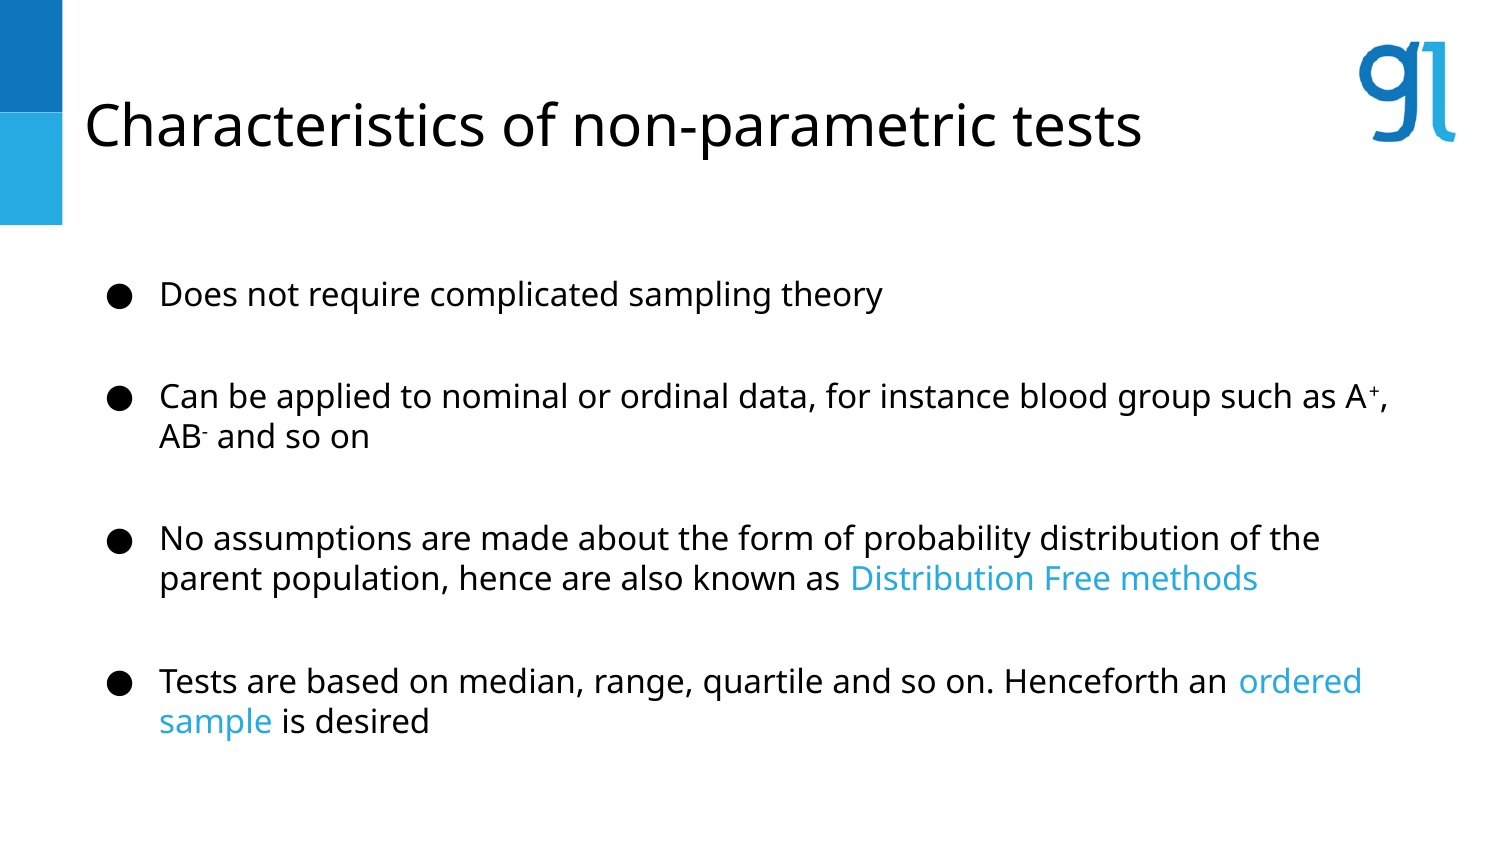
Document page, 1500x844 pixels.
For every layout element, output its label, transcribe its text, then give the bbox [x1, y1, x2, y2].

picture [1331, 17, 1482, 167]
list Does not require complicated sampling theory Can be applied to nominal or ordinal data, for instance blood group such as A+, AB- and so on No assumptions are made about the form of probability distribution of the parent population, hence are also known as Distribution Free methods Tests are based on median, range, quartile and so on. Henceforth an ordered sample is desired [69, 257, 1447, 766]
title Characteristics of non-parametric tests [69, 72, 1175, 167]
